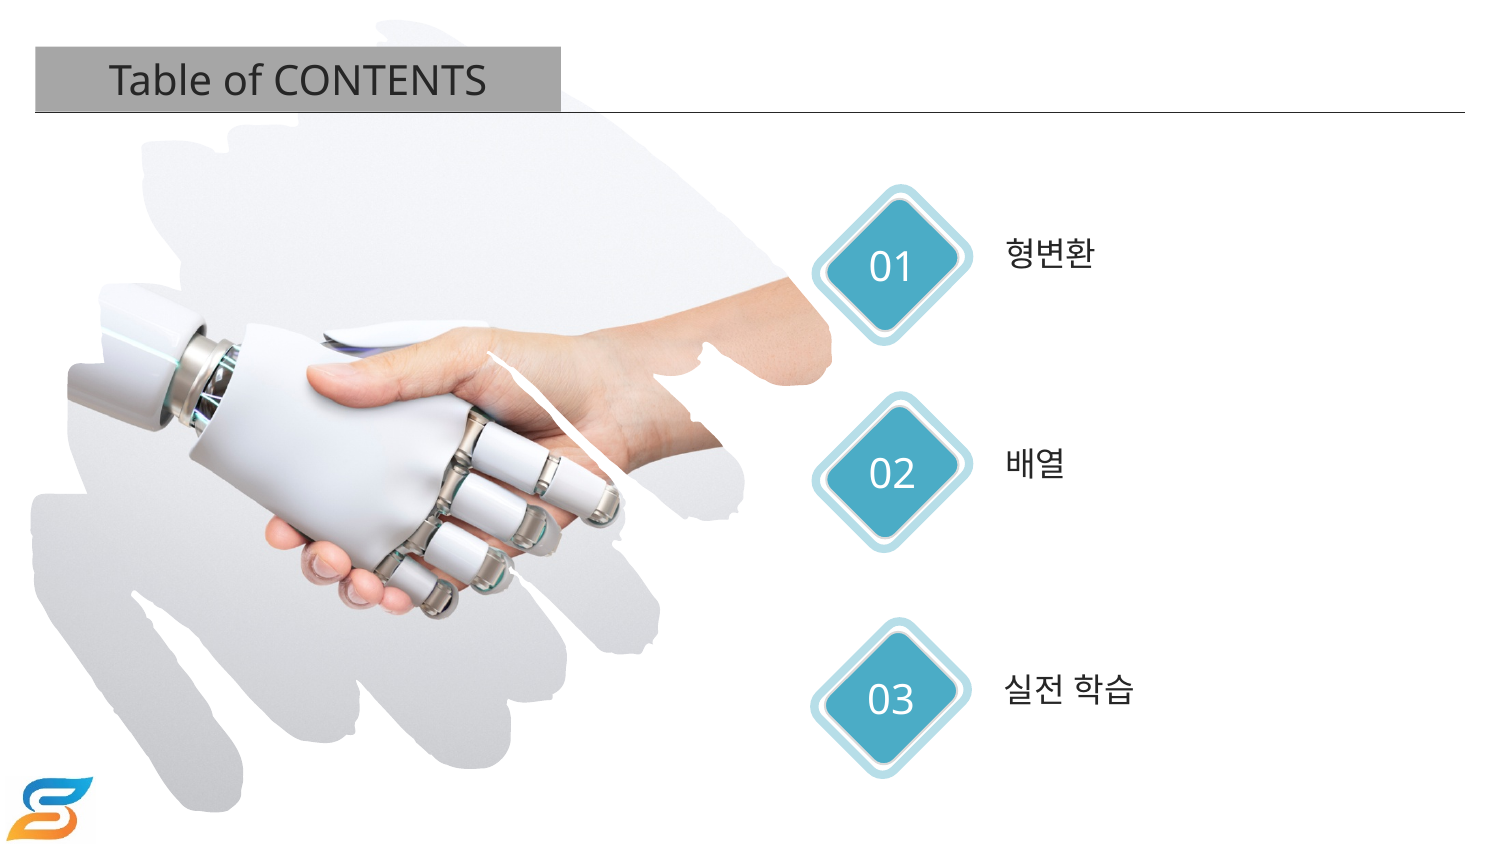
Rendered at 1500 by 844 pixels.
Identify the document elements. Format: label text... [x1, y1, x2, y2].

text_box [838, 188, 970, 342]
text_box 실전 학습 [988, 661, 1464, 717]
picture [5, 19, 833, 844]
text_box [838, 621, 968, 775]
text_box 03 [851, 665, 931, 731]
text_box 01 [853, 232, 932, 298]
text_box [838, 395, 970, 549]
text_box [860, 406, 959, 498]
text_box 형변환 [990, 225, 1465, 281]
text_box [838, 446, 925, 539]
text_box [838, 239, 925, 332]
text_box 배열 [990, 435, 1465, 491]
text_box [838, 673, 923, 765]
text_box 02 [853, 439, 932, 505]
text_box [860, 198, 959, 291]
text_box [859, 631, 958, 723]
